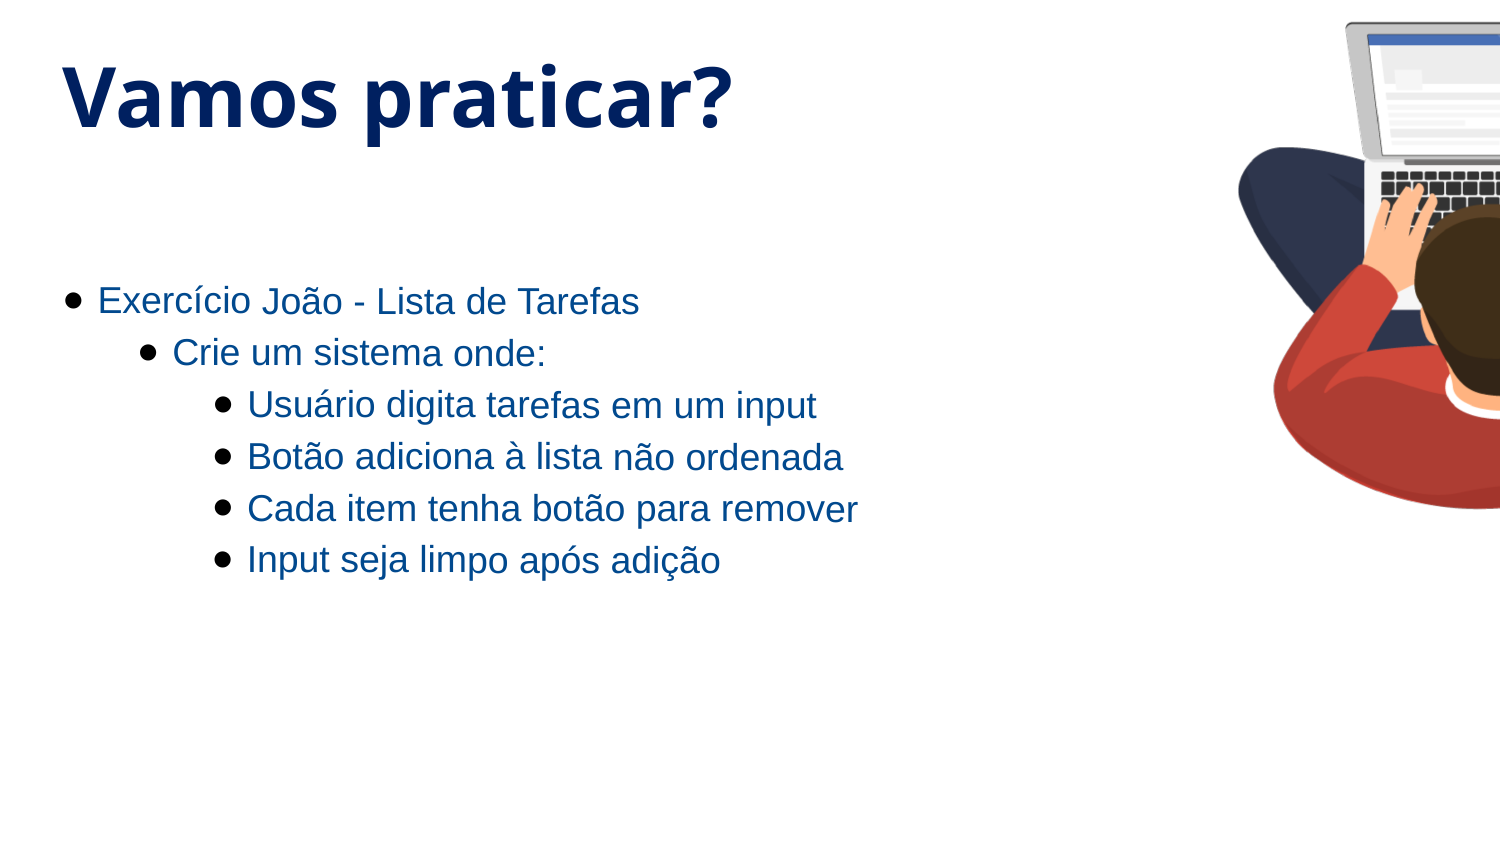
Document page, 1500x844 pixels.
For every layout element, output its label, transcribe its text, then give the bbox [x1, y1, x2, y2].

text_box Vamos praticar? [47, 28, 965, 177]
picture [1238, 3, 1500, 528]
text_box Exercício João - Lista de Tarefas Crie um sistema onde: Usuário digita tarefas em um input Botão adiciona à lista não ordenada Cada item tenha botão para remover Input seja limpo após adição [46, 262, 915, 590]
